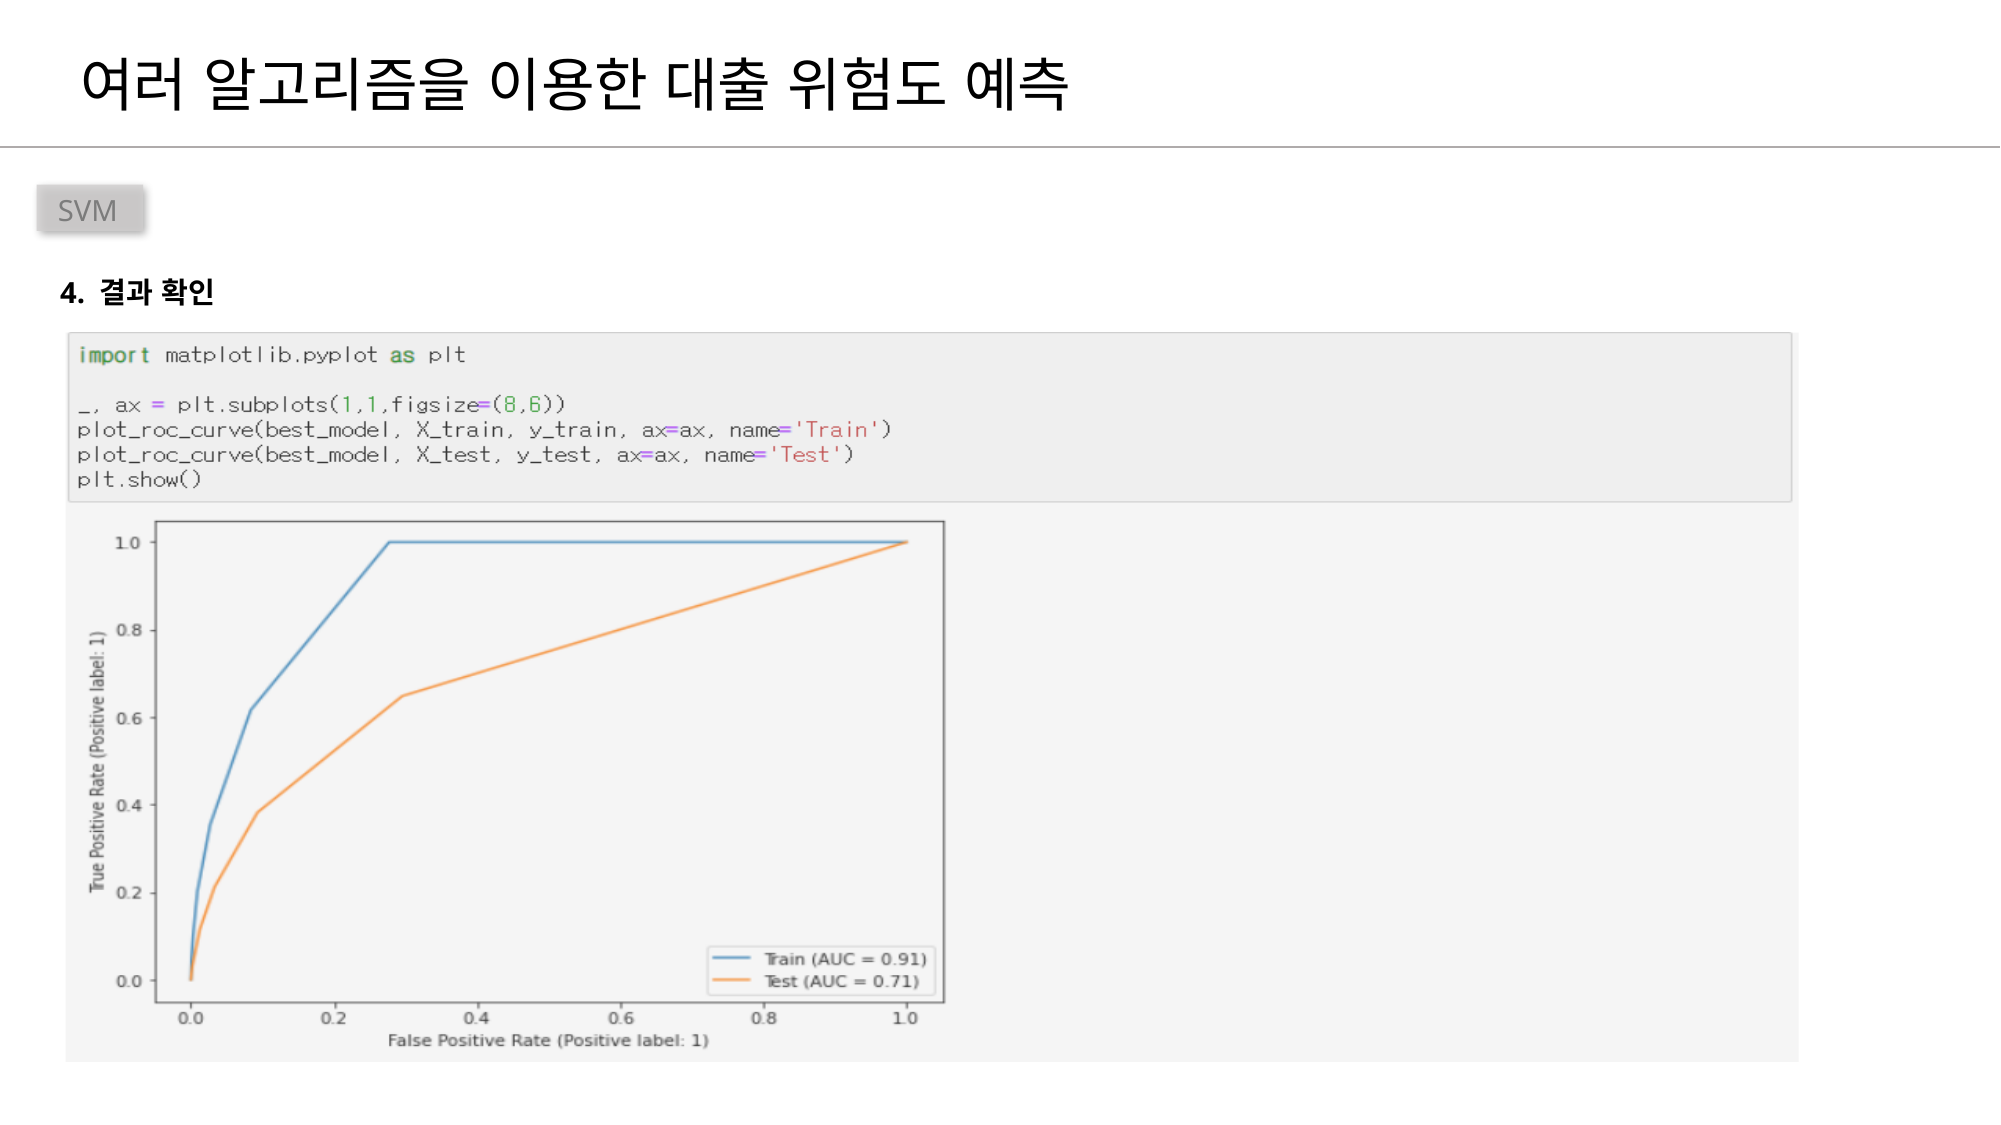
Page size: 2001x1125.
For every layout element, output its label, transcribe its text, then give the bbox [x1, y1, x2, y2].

text_box 4. 결과 확인 [37, 267, 711, 318]
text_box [35, 184, 144, 236]
picture [65, 332, 1799, 1063]
text_box 여러 알고리즘을 이용한 대출 위험도 예측 [65, 40, 1872, 126]
